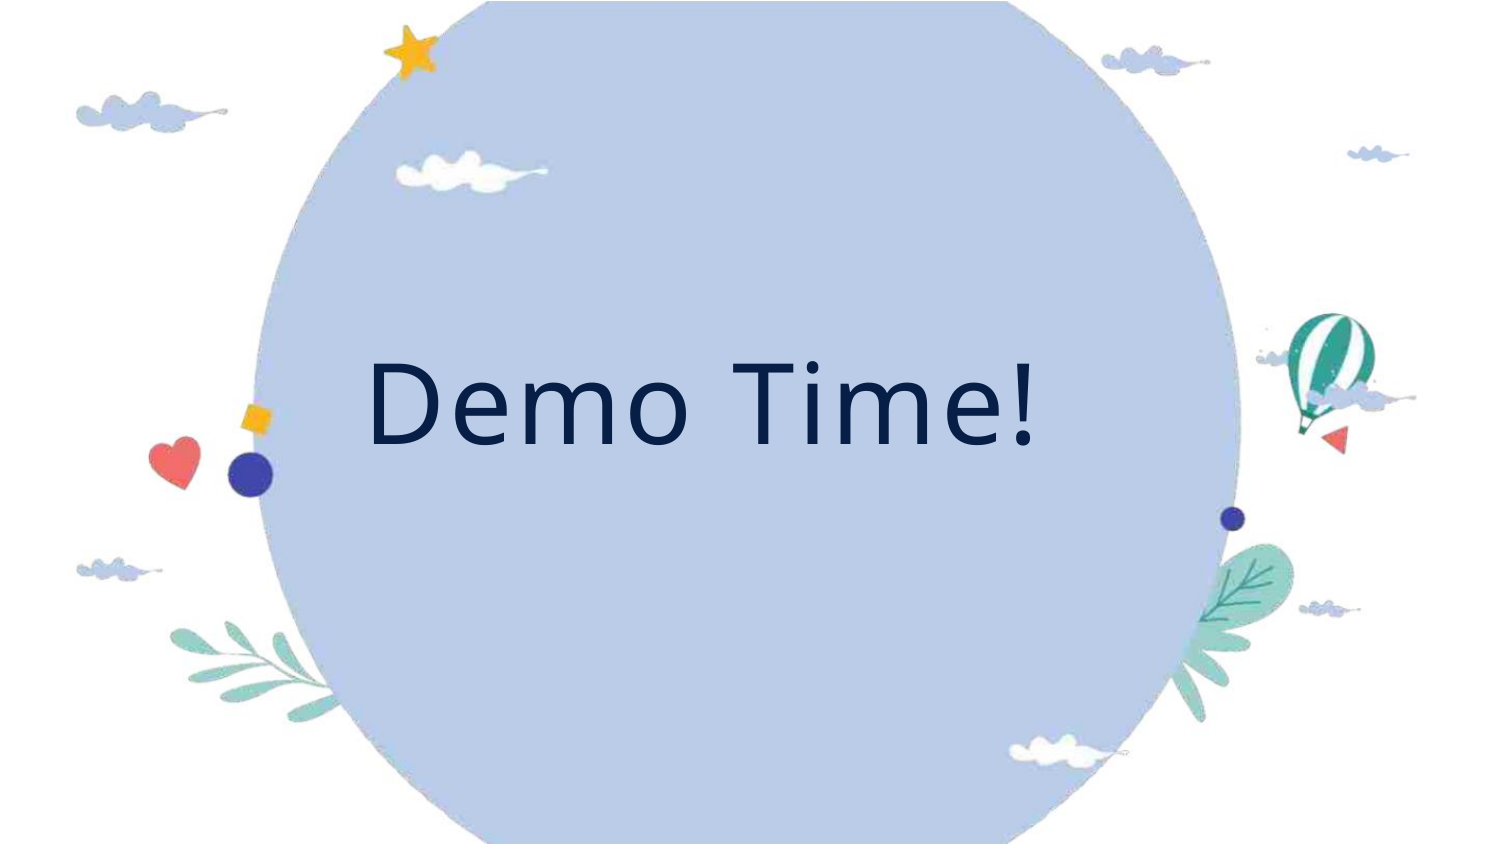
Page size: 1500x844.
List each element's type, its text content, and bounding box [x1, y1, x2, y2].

text_box Demo Time! [363, 330, 1118, 468]
text_box [0, 0, 1500, 844]
